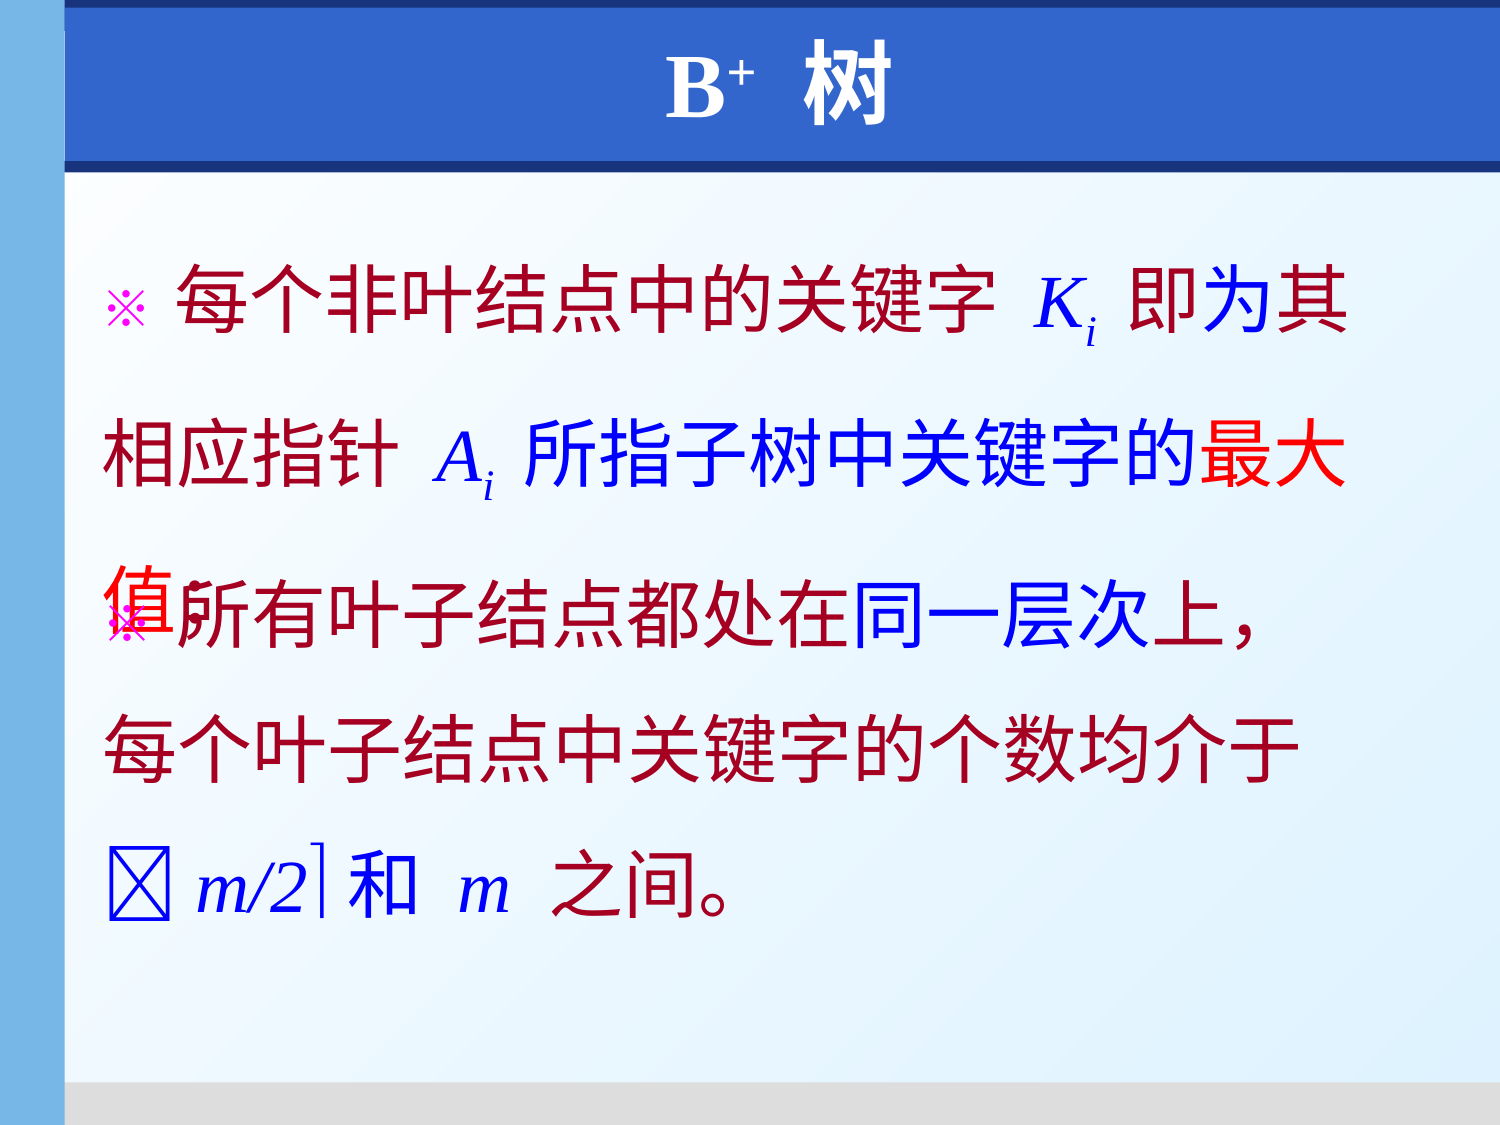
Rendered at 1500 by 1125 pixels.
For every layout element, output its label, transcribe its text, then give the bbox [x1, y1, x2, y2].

text_box ※ 每个非叶结点中的关键字 Ki 即为其相应指针 Ai 所指子树中关键字的最大值； [86, 194, 1425, 652]
text_box ※ 所有叶子结点都处在同一层次上，每个叶子结点中关键字的个数均介于 m/2和 m 之间。 [87, 515, 1376, 935]
text_box B+ 树 [88, 18, 1471, 149]
